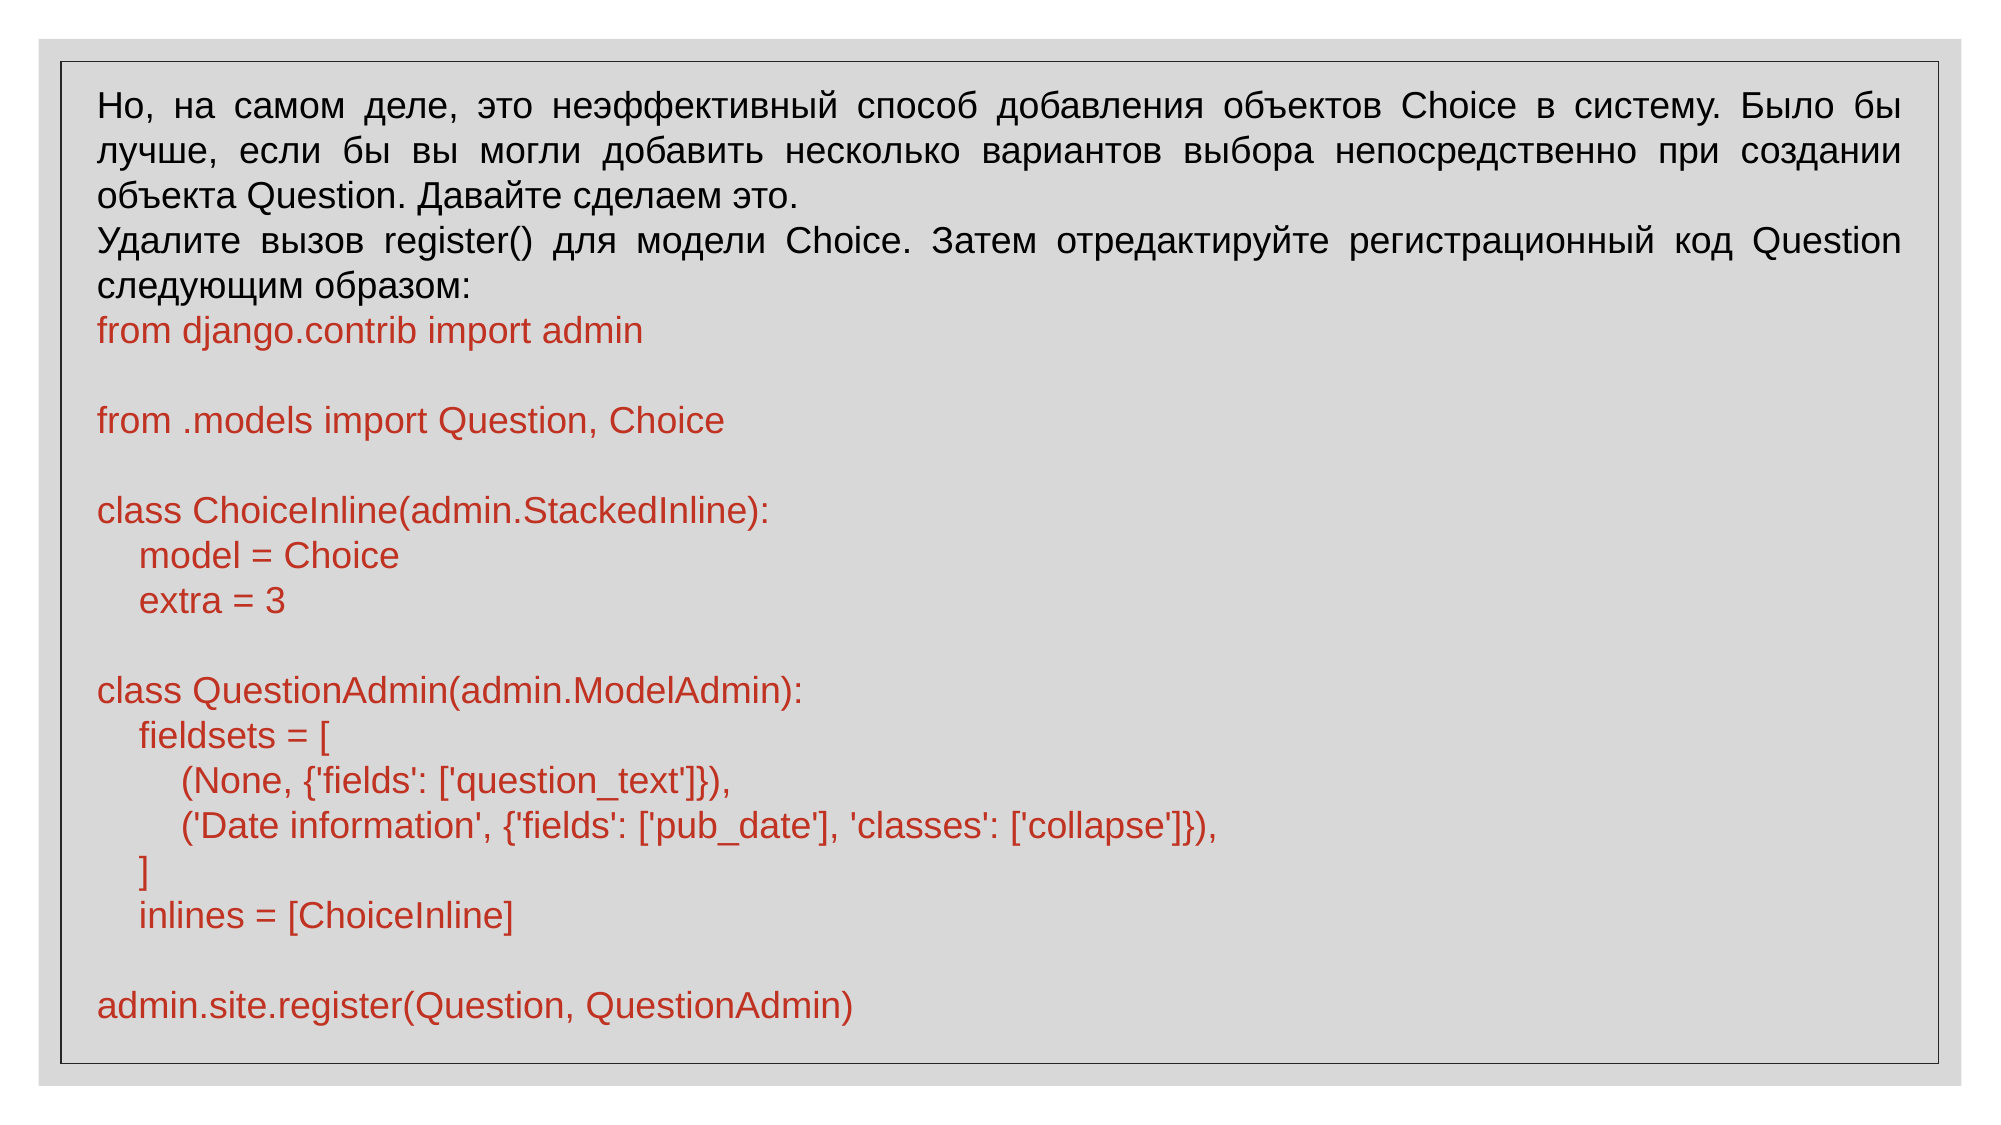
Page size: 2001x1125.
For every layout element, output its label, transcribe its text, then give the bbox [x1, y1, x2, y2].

text_box Но, на самом деле, это неэффективный способ добавления объектов Choice в систему. Было бы лучше, если бы вы могли добавить несколько вариантов выбора непосредственно при создании объекта Question. Давайте сделаем это. Удалите вызов register() для модели Choice. Затем отредактируйте регистрационный код Question следующим образом: from django.contrib import admin from .models import Question, Choice class ChoiceInline(admin.StackedInline): model = Choice extra = 3 class QuestionAdmin(admin.ModelAdmin): fieldsets = [ (None, {'fields': ['question_text']}), ('Date information', {'fields': ['pub_date'], 'classes': ['collapse']}), ] inlines = [ChoiceInline] admin.site.register(Question, QuestionAdmin) [89, 73, 1911, 1034]
